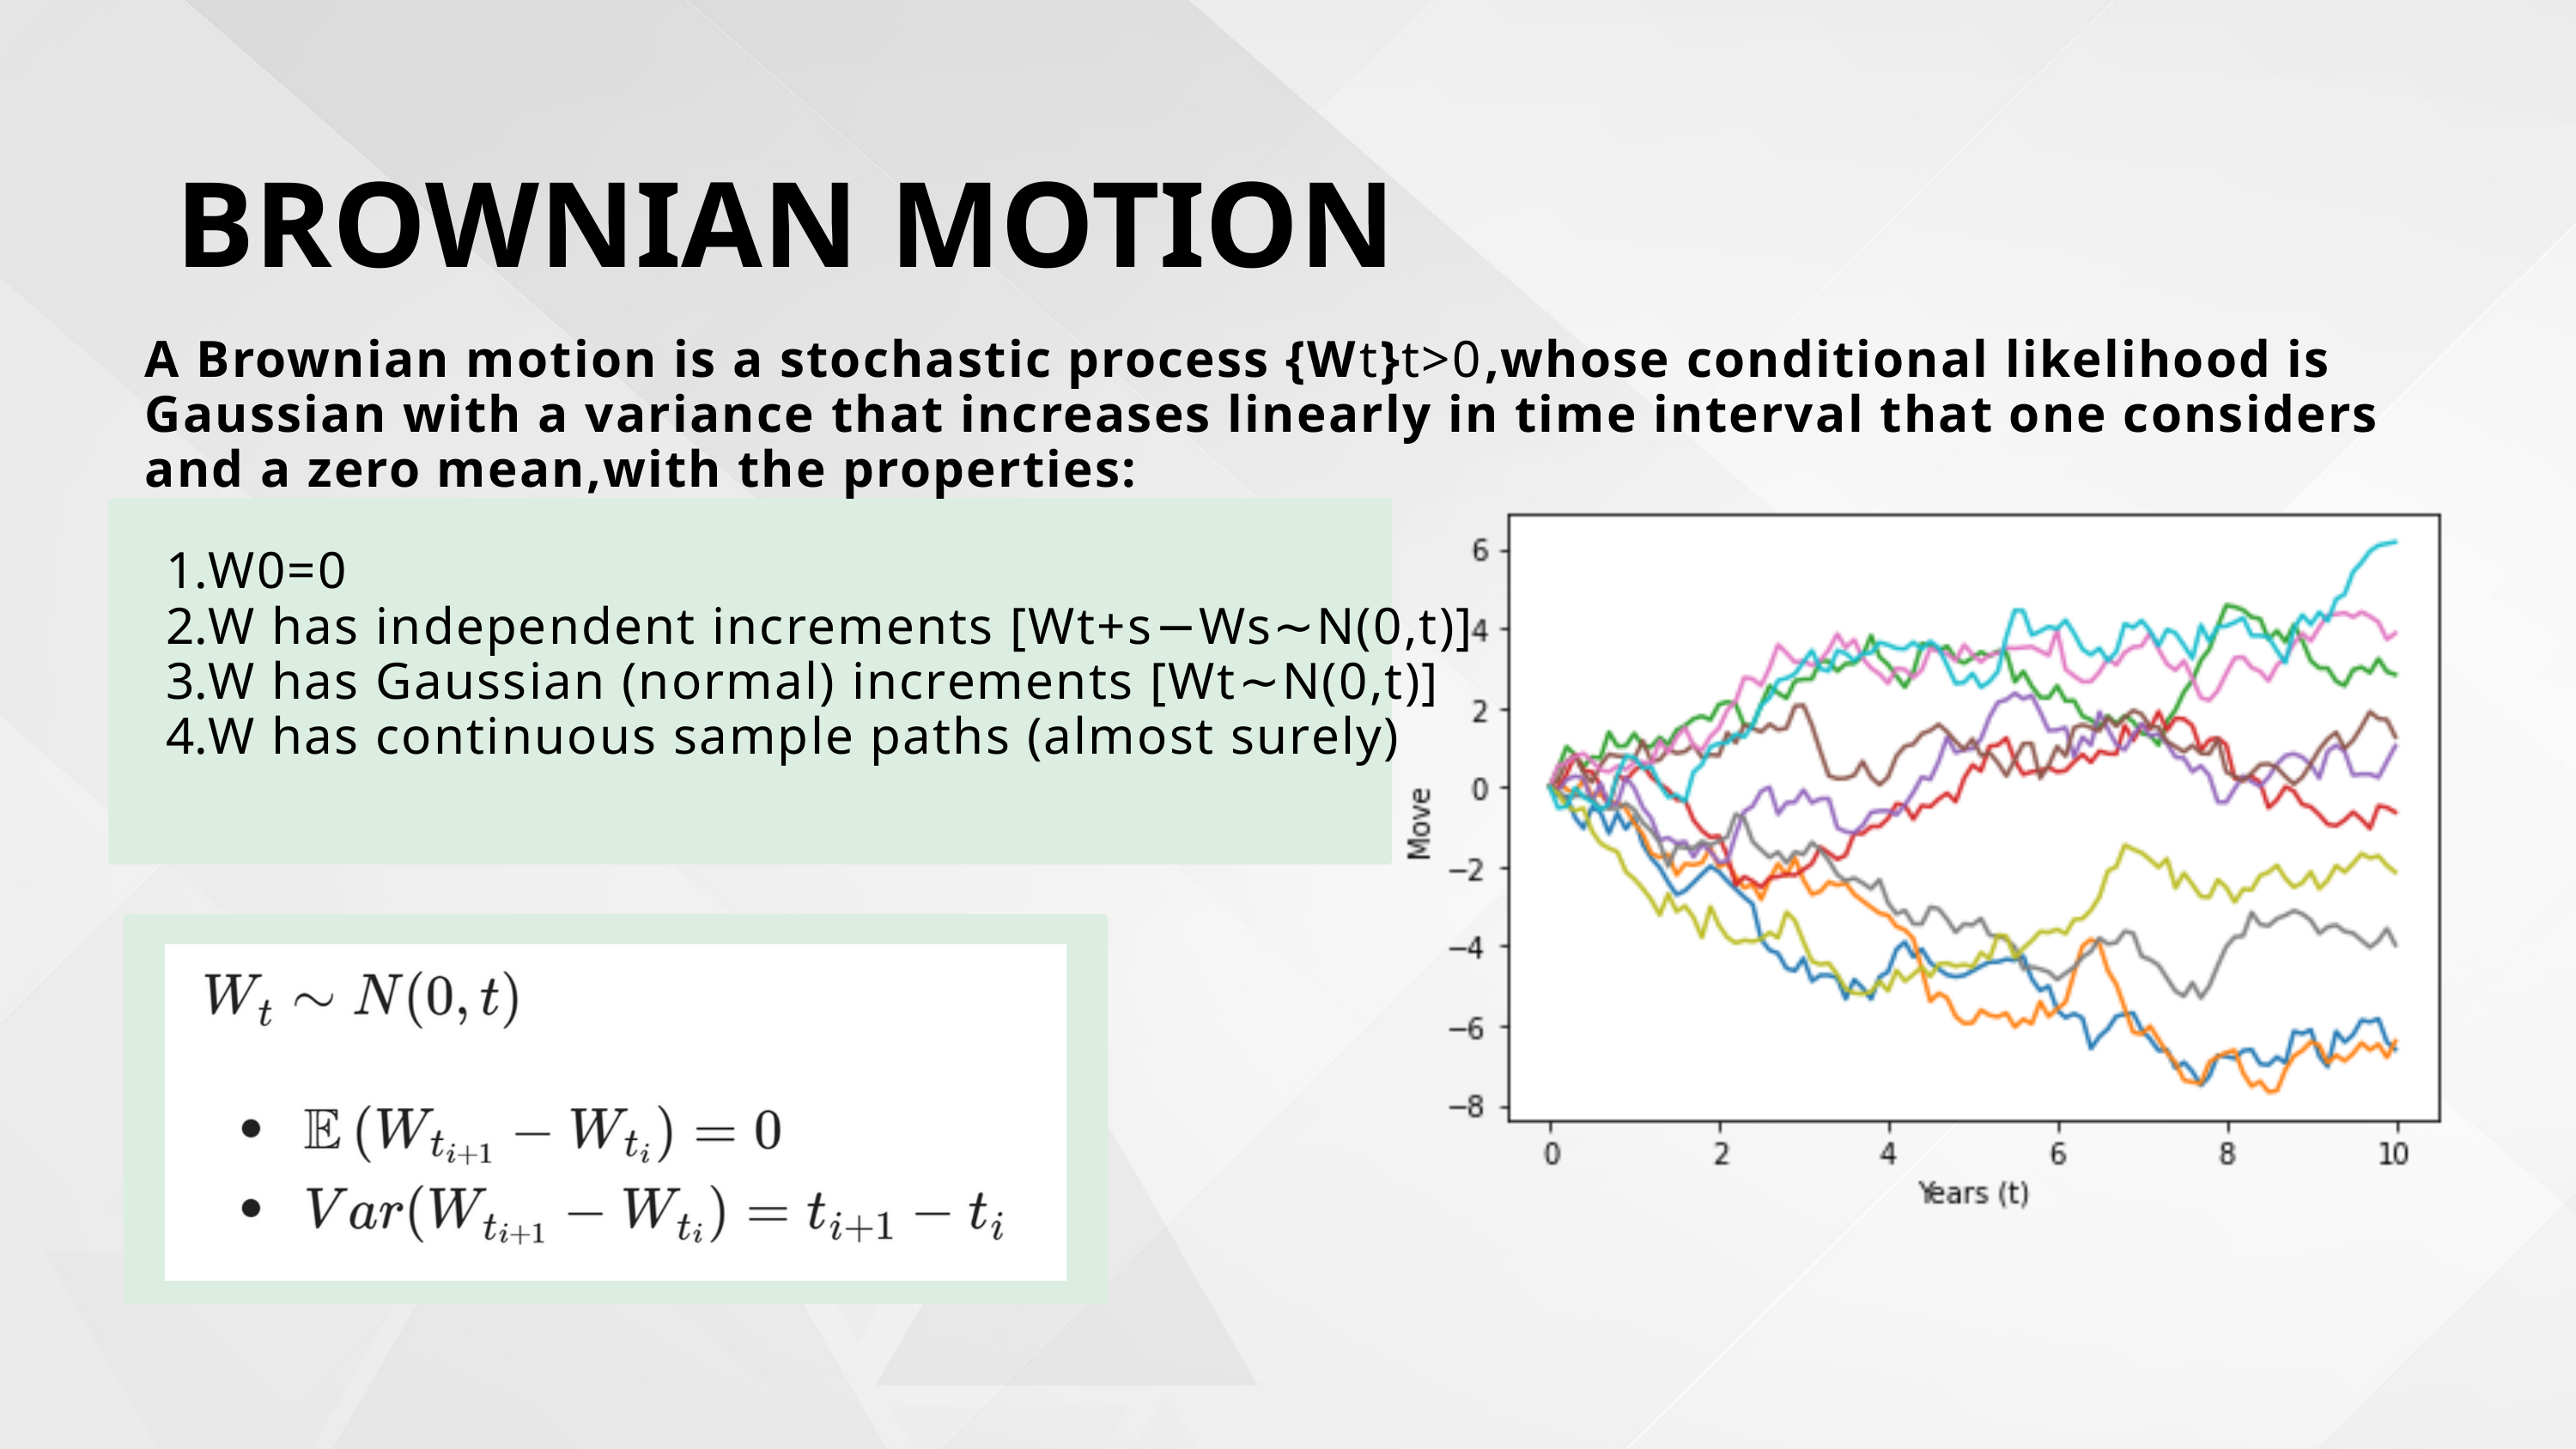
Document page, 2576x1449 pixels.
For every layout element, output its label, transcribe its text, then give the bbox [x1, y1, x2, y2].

text_box BROWNIAN MOTION [144, 125, 1940, 292]
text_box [123, 913, 1109, 1304]
text_box W0​=0 W has independent increments [Wt+s​−Ws​∼N(0,t)] W has Gaussian (normal) increments [Wt​∼N(0,t)] W has continuous sample paths (almost surely) [1396, 543, 2410, 820]
text_box A Brownian motion is a stochastic process {Wt}t>0​,whose conditional likelihood is Gaussian with a variance that increases linearly in time interval that one considers and a zero mean,with the properties: [144, 331, 2432, 498]
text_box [107, 497, 1393, 865]
text_box [0, 0, 2576, 1449]
text_box [1392, 498, 2453, 1227]
